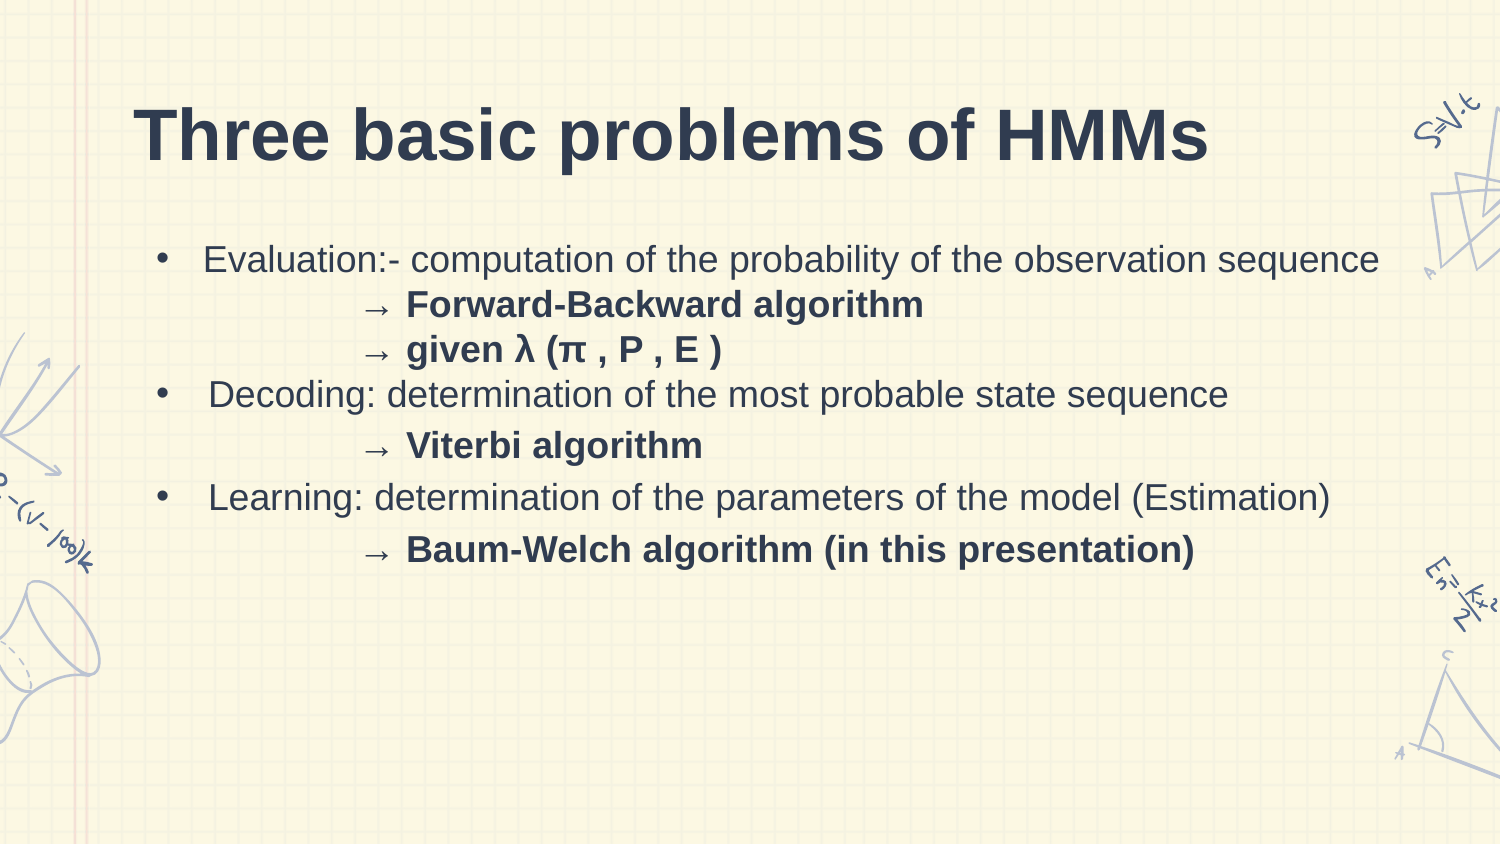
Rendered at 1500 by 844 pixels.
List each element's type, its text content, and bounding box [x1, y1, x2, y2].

title Three basic problems of HMMs [118, 72, 1382, 167]
subtitle Evaluation:- computation of the probability of the observation sequence → Forward-Backward algorithm → given λ (π , P , E ) Decoding: determination of the most probable state sequence → Viterbi algorithm Learning: determination of the parameters of the model (Estimation) → Baum-Welch algorithm (in this presentation) [118, 219, 1405, 624]
